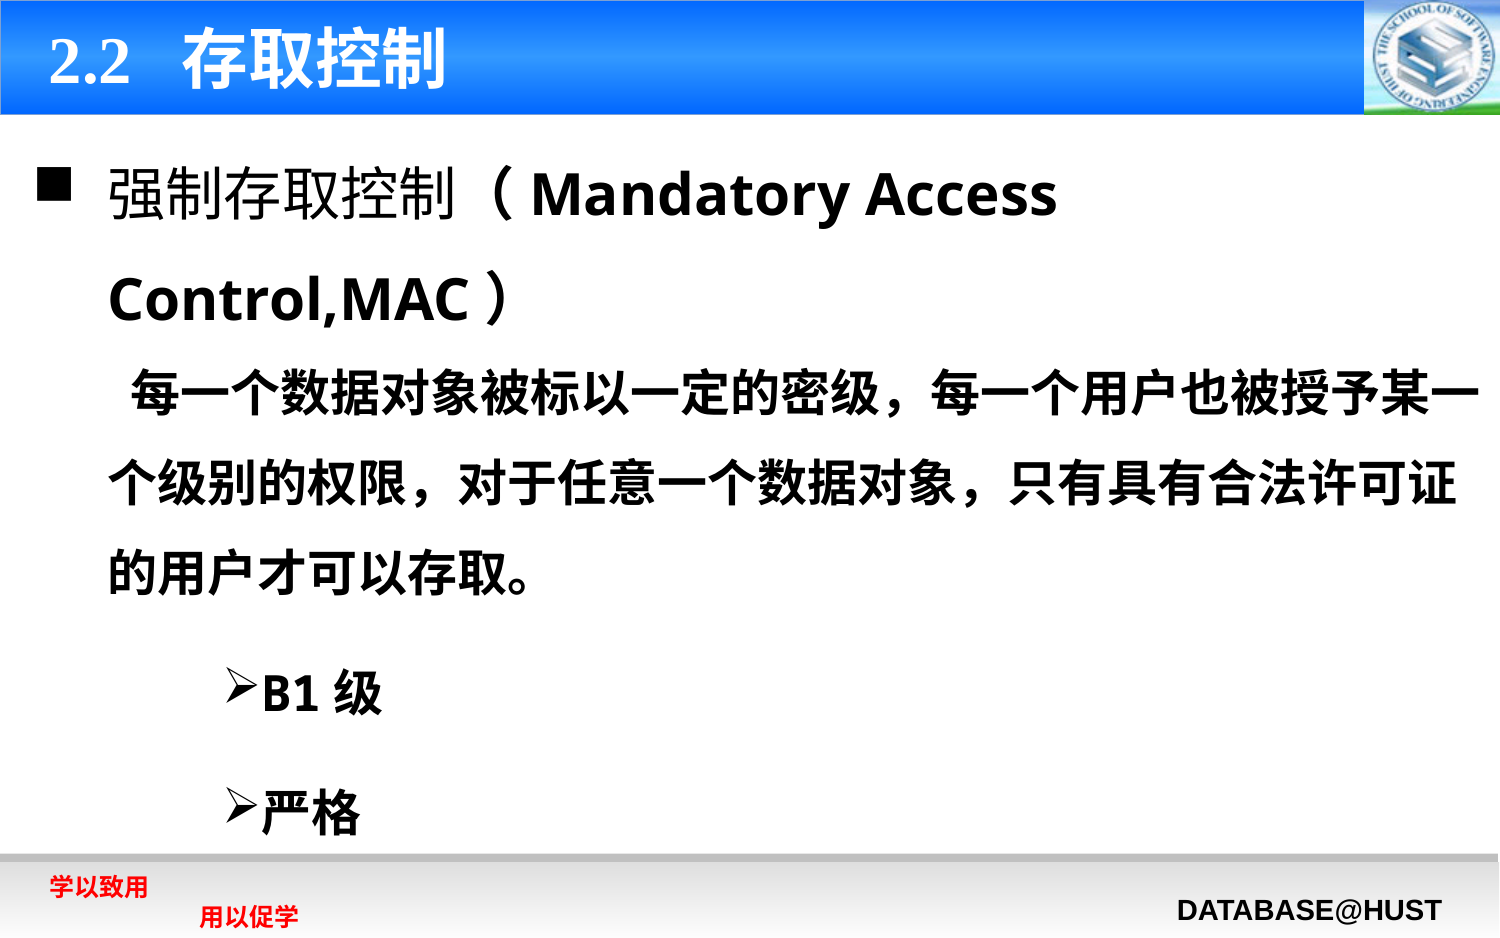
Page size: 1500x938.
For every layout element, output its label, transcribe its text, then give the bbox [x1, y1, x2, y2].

text_box 强制存取控制（Mandatory Access Control,MAC） 每一个数据对象被标以一定的密级，每一个用户也被授予某一个级别的权限，对于任意一个数据对象，只有具有合法许可证的用户才可以存取。 B1级 严格 [17, 114, 1500, 849]
title 2.2 存取控制 [0, 0, 1365, 115]
picture [1365, 0, 1500, 114]
